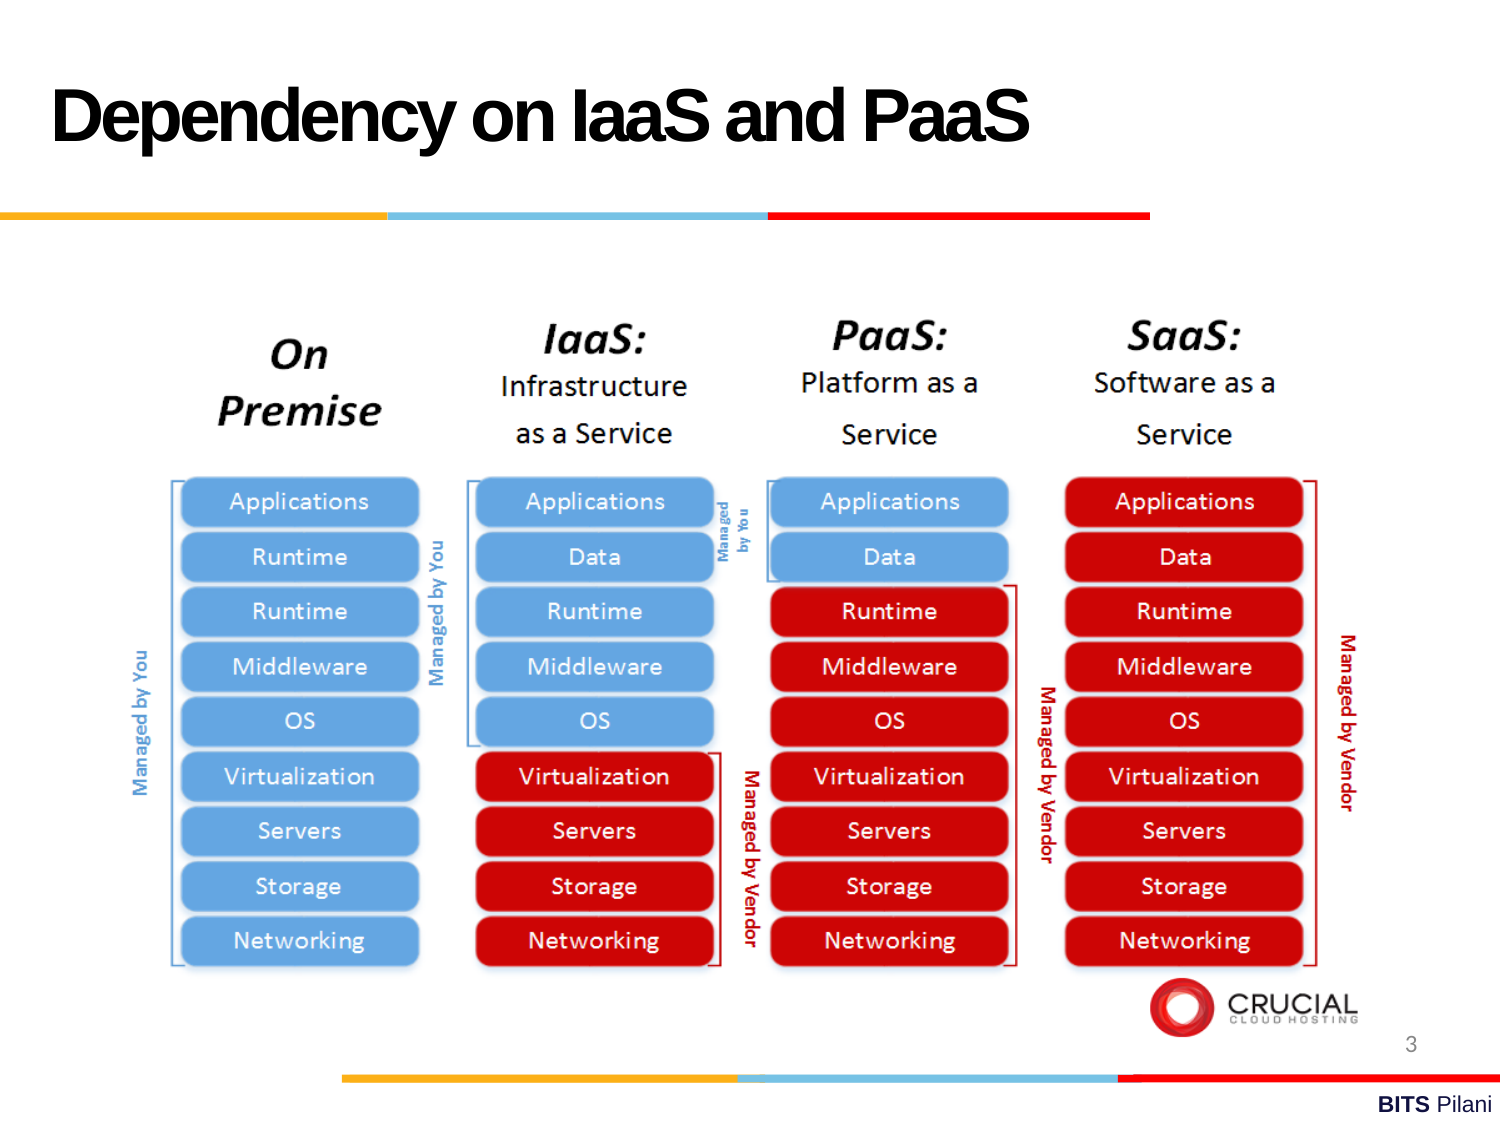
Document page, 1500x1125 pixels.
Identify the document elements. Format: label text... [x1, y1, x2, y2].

slide_number 3 [1074, 1011, 1426, 1074]
picture [123, 297, 1370, 1043]
list Dependency on IaaS and PaaS [49, 24, 1088, 213]
